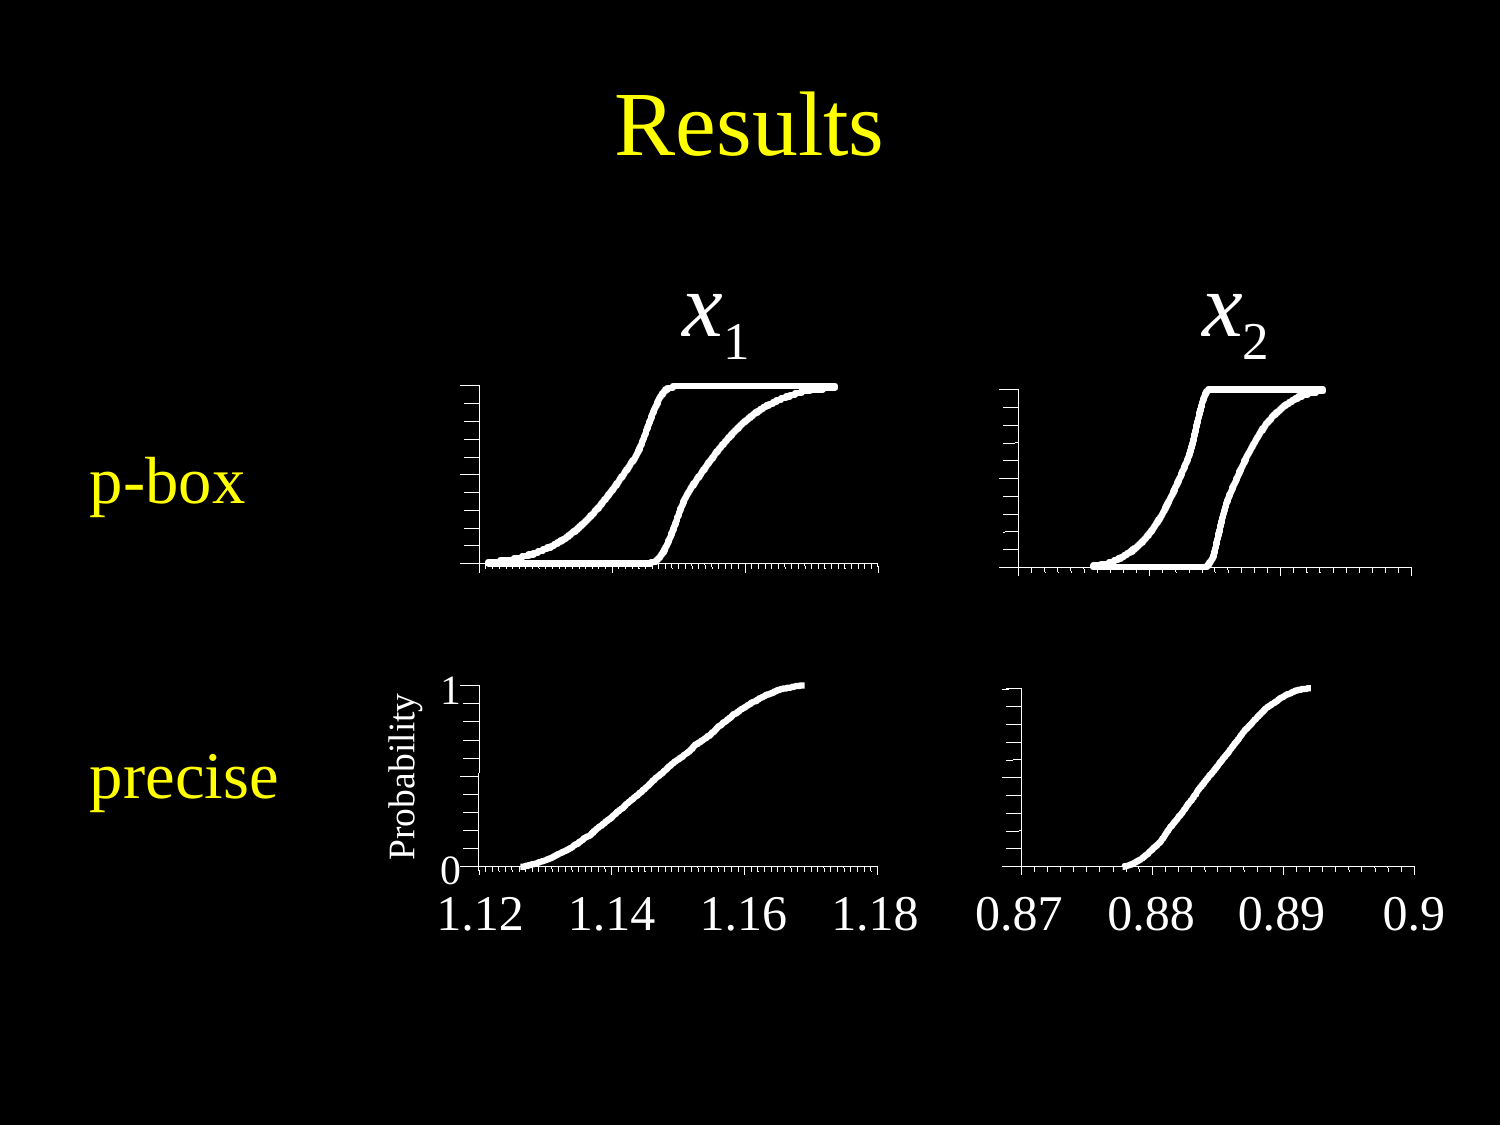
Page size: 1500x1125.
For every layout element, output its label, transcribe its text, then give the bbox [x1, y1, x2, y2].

text_box x1 [668, 237, 766, 378]
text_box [369, 662, 919, 941]
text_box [999, 389, 1413, 576]
text_box p-box [74, 429, 362, 524]
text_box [974, 688, 1446, 941]
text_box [460, 385, 879, 573]
text_box x2 [1187, 237, 1285, 378]
text_box precise [74, 724, 362, 819]
title Results [37, 24, 1463, 213]
